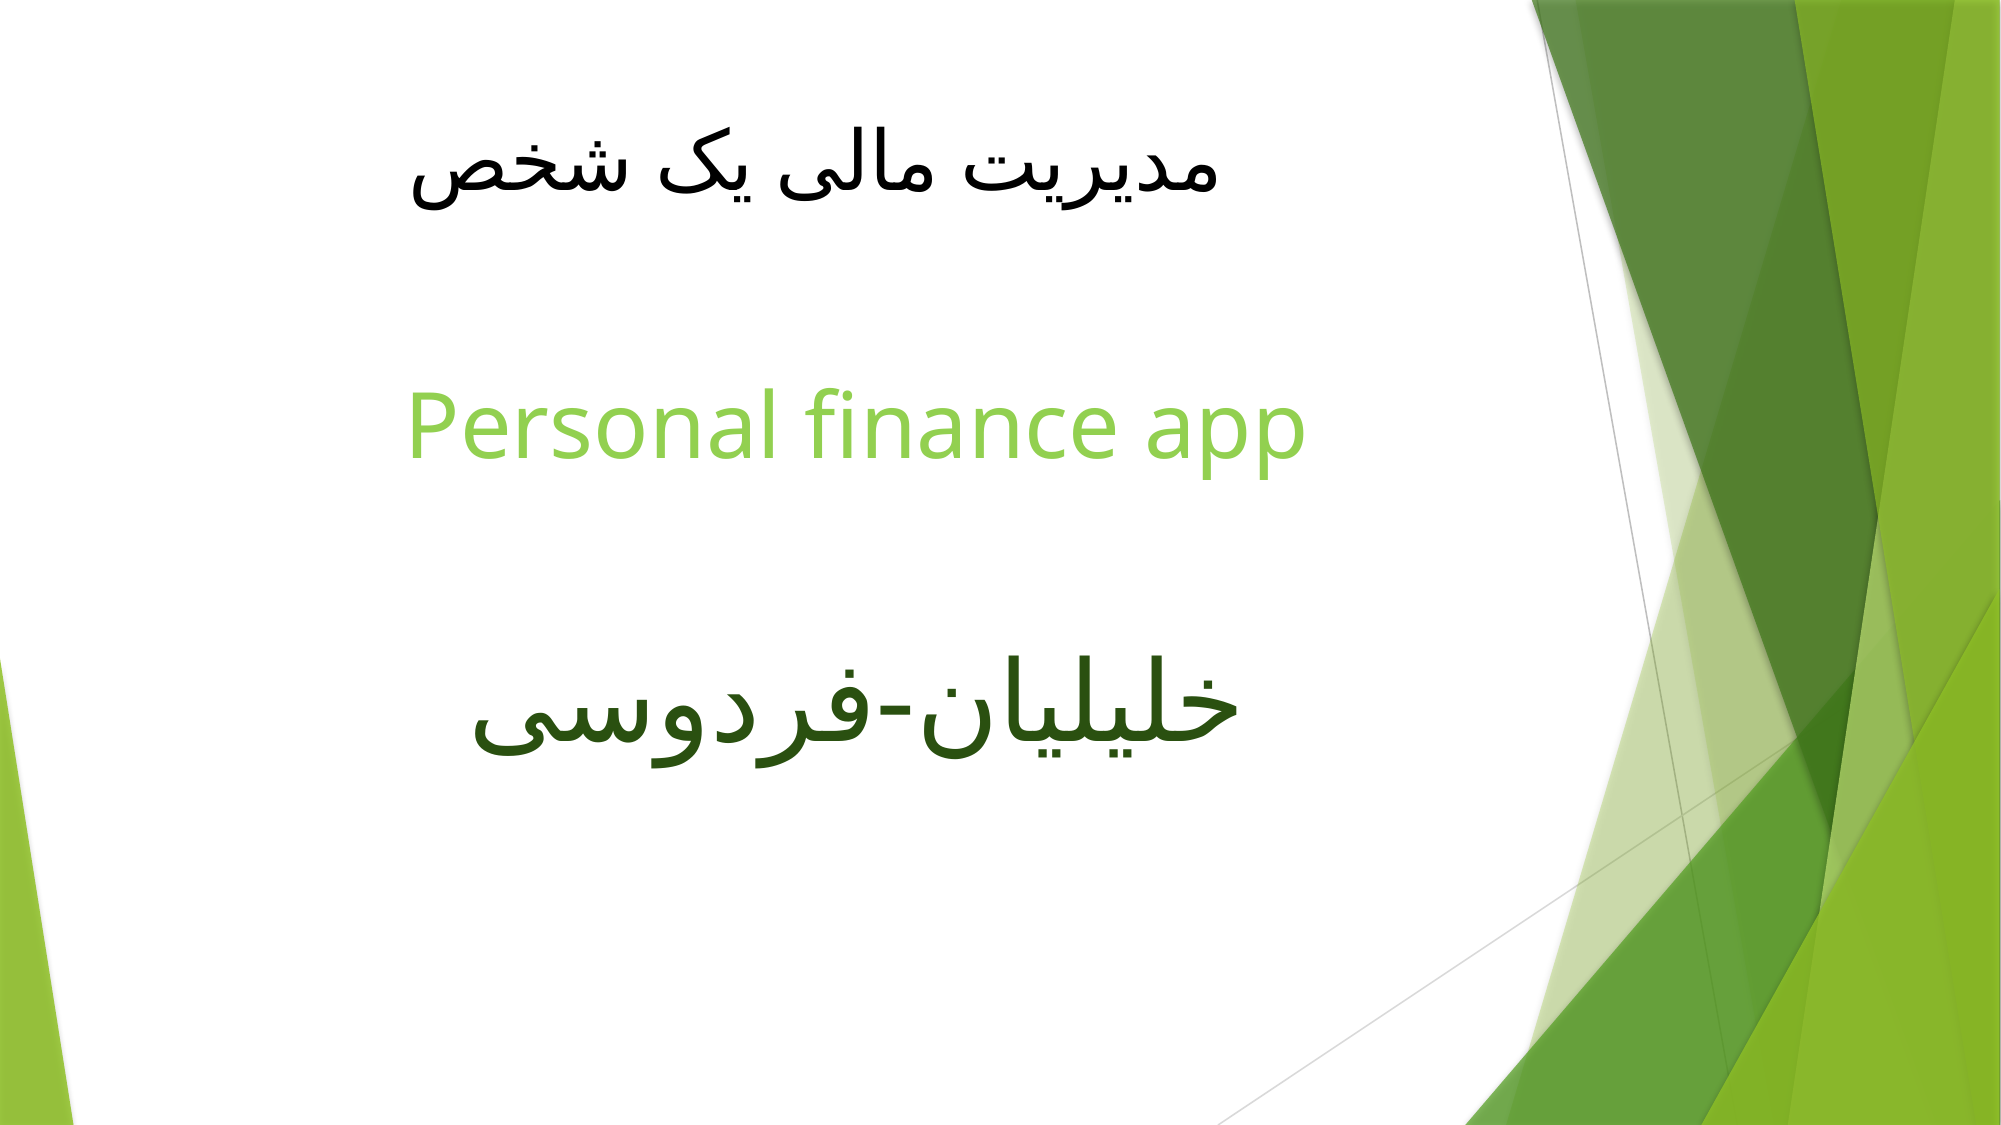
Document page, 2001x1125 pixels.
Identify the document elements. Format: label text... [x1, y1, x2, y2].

title مدیریت مالی یک شخص [111, 99, 1522, 317]
list Personal finance app خلیلیان-فردوسی [32, 359, 1683, 798]
